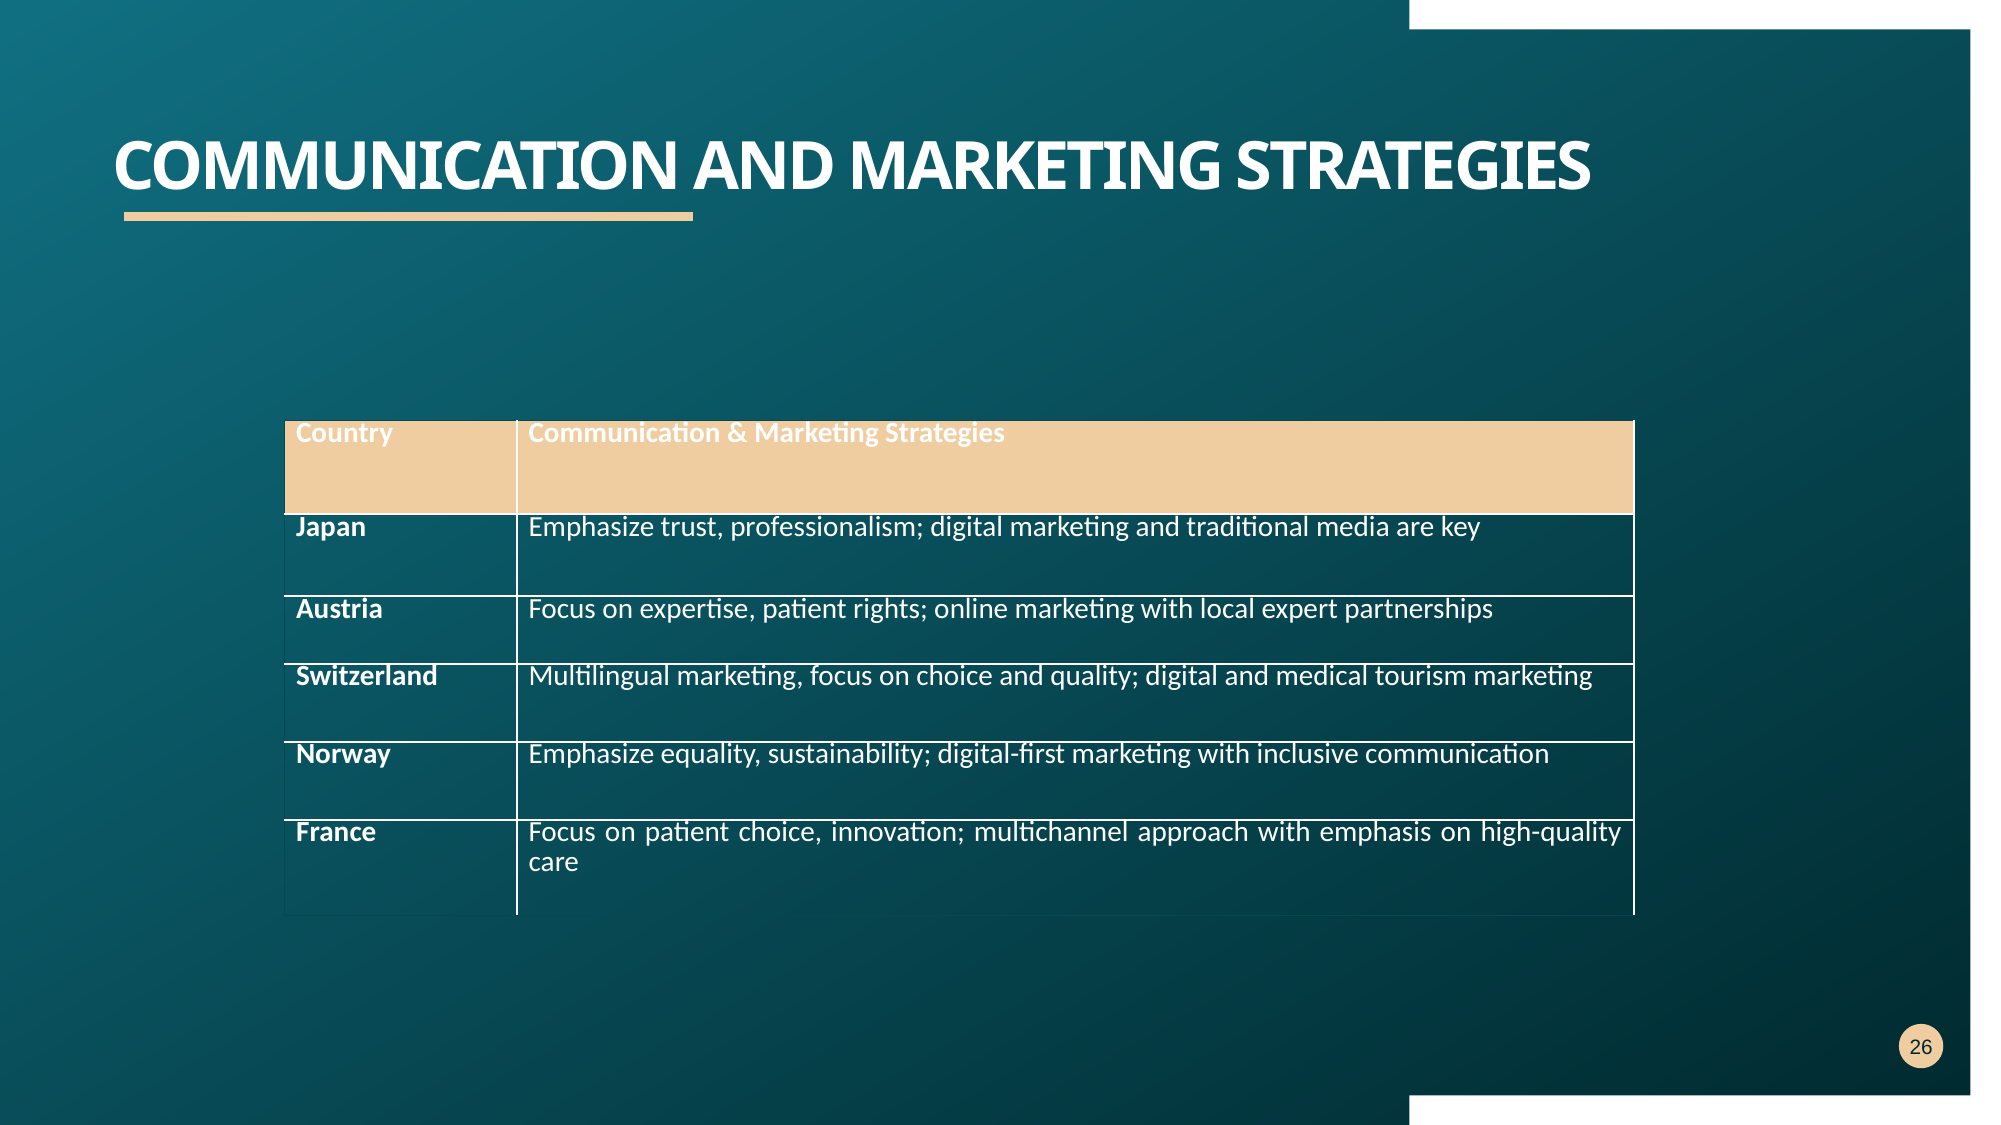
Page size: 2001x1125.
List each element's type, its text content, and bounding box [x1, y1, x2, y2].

table_cell France [285, 821, 516, 915]
table_cell Switzerland [285, 665, 516, 741]
table_cell Focus on patient choice, innovation; multichannel approach with emphasis on high-quality care [518, 821, 1633, 915]
table_cell Emphasize trust, professionalism; digital marketing and traditional media are key [518, 515, 1633, 595]
table_cell Focus on expertise, patient rights; online marketing with local expert partnerships [518, 597, 1633, 663]
table_cell Austria [285, 597, 516, 663]
table_cell Japan [285, 515, 516, 595]
table_cell Norway [285, 743, 516, 819]
table_cell Multilingual marketing, focus on choice and quality; digital and medical tourism marketing [518, 665, 1633, 741]
slide_number 26 [1898, 1023, 1944, 1069]
title Communication and Marketing Strategies [112, 132, 1830, 194]
table_header Communication & Marketing Strategies [518, 421, 1633, 513]
table_header Country [285, 421, 516, 513]
table_cell Emphasize equality, sustainability; digital-first marketing with inclusive communication [518, 743, 1633, 819]
